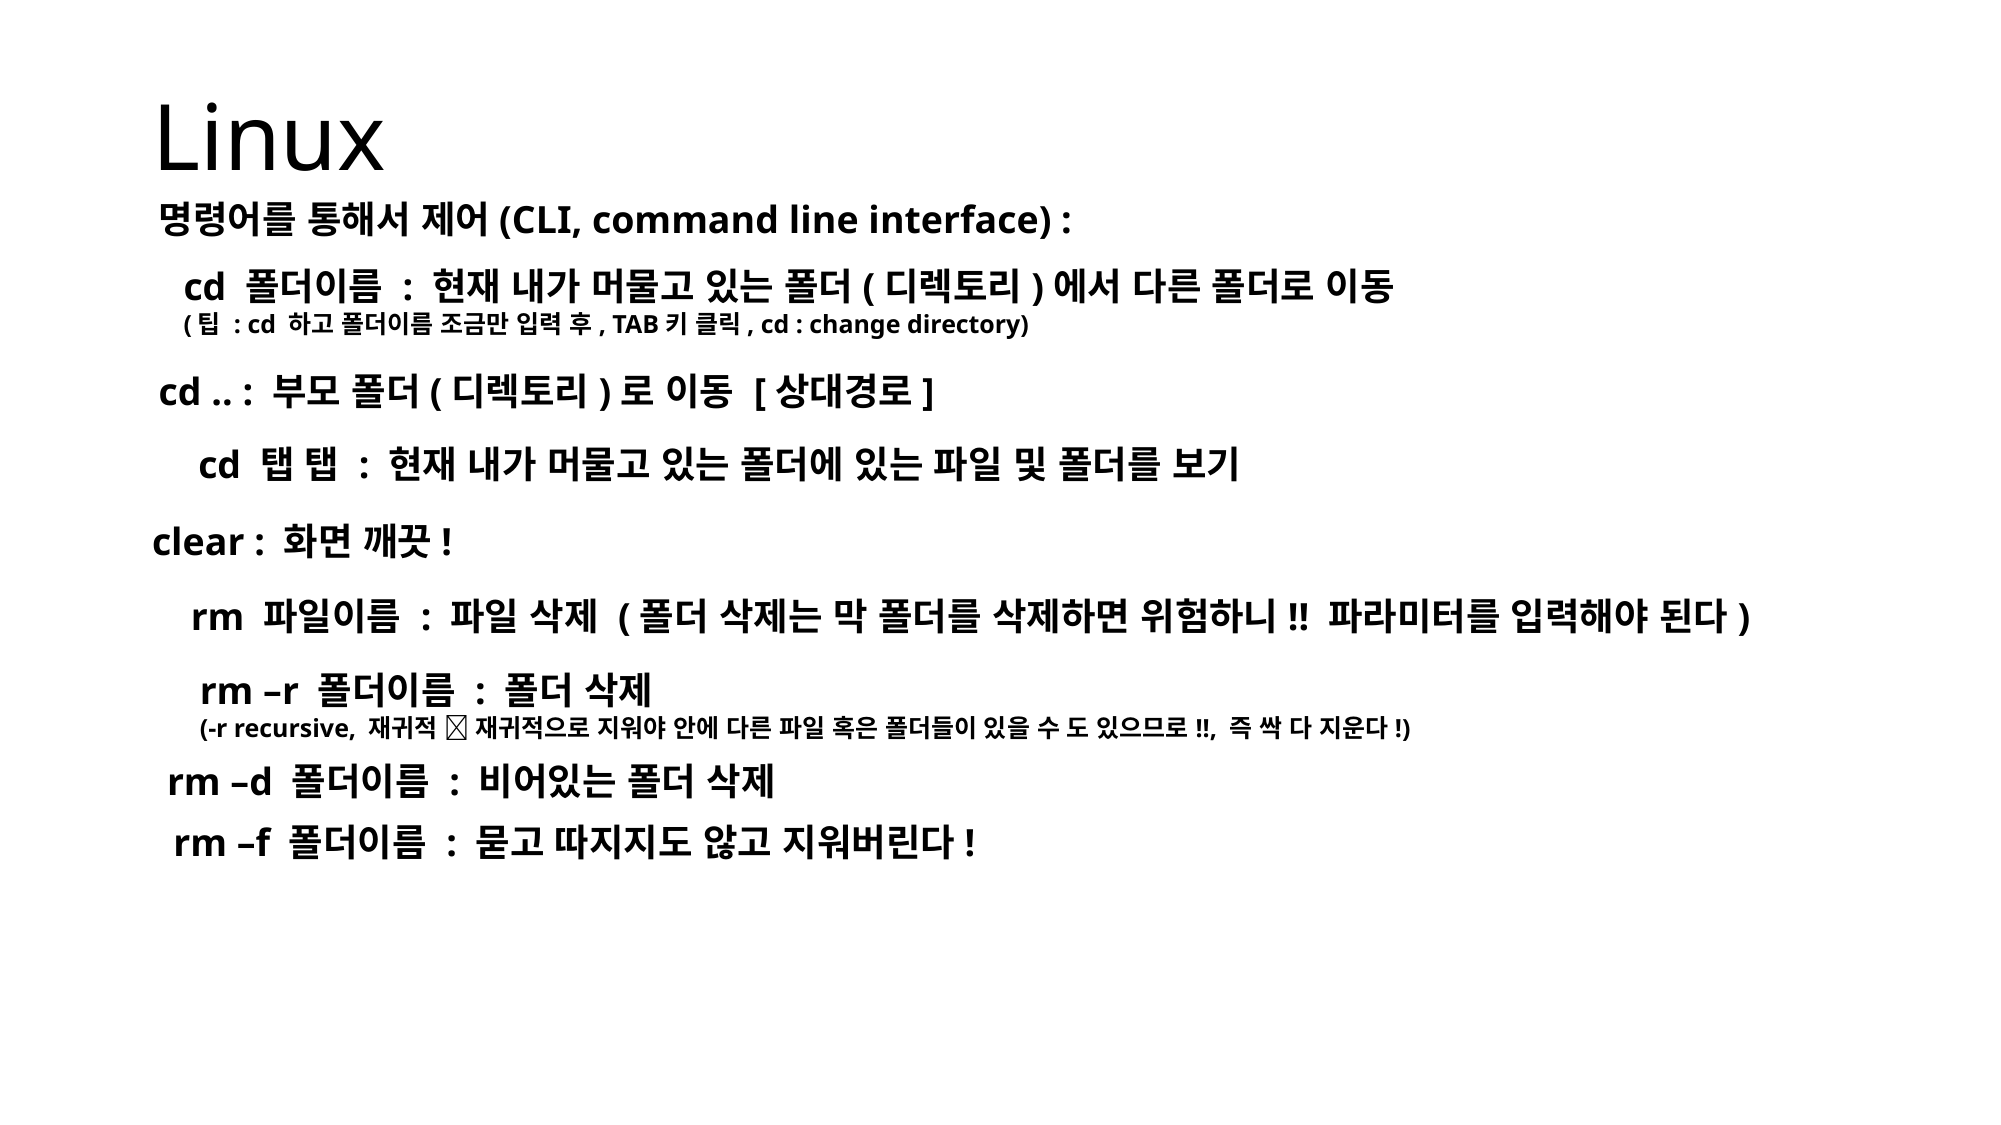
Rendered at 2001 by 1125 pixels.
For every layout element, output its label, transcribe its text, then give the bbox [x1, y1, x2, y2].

text_box rm –d 폴더이름 : 비어있는 폴더 삭제 [152, 750, 791, 811]
text_box 명령어를 통해서 제어(CLI, command line interface) : [144, 188, 1088, 249]
text_box rm 파일이름 : 파일 삭제 (폴더 삭제는 막 폴더를 삭제하면 위험하니!! 파라미터를 입력해야 된다) [176, 585, 1766, 645]
text_box cd .. : 부모 폴더(디렉토리)로 이동 [상대경로] [144, 360, 950, 421]
text_box cd 폴더이름 : 현재 내가 머물고 있는 폴더(디렉토리)에서 다른 폴더로 이동 (팁 : cd 하고 폴더이름 조금만 입력 후, TAB키 클릭, cd : change directory) [168, 256, 1411, 346]
text_box rm –f 폴더이름 : 묻고 따지지도 않고 지워버린다! [158, 811, 991, 871]
text_box clear : 화면 깨끗! [137, 510, 468, 571]
text_box cd 탭 탭 : 현재 내가 머물고 있는 폴더에 있는 파일 및 폴더를 보기 [183, 433, 1257, 494]
title Linux [137, 31, 1863, 250]
text_box rm –r 폴더이름 : 폴더 삭제 (-r recursive, 재귀적  재귀적으로 지워야 안에 다른 파일 혹은 폴더들이 있을 수 도 있으므로!!, 즉 싹 다 지운다!) [185, 659, 1426, 750]
